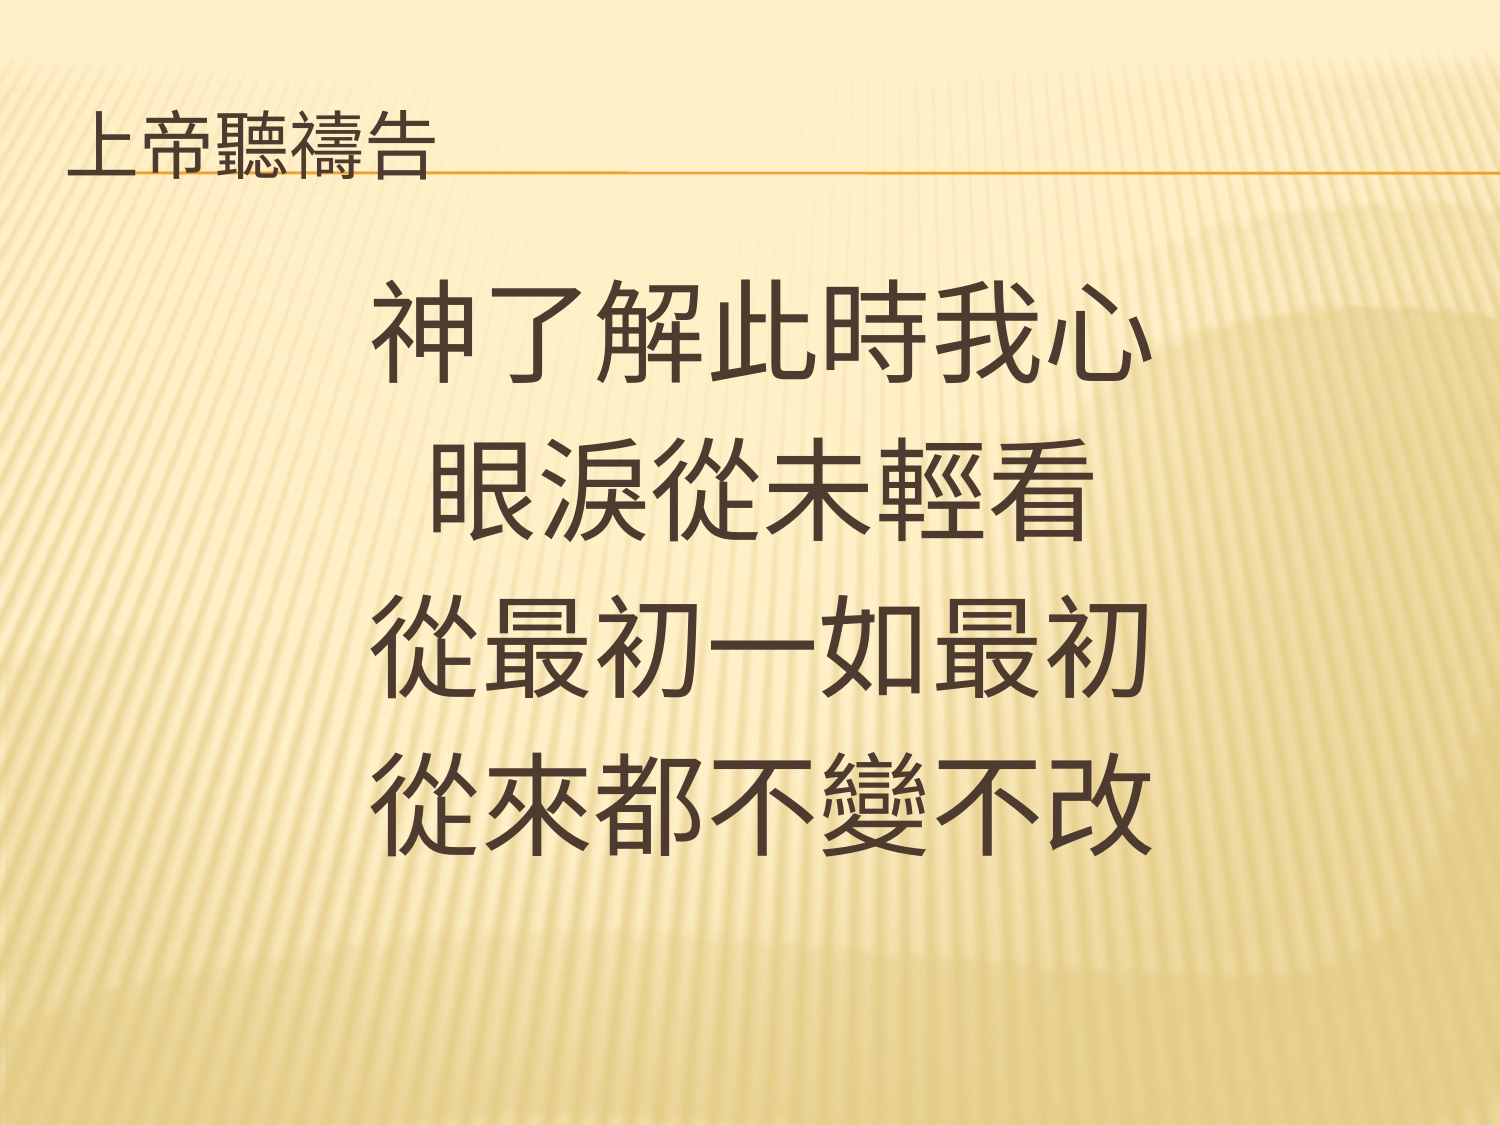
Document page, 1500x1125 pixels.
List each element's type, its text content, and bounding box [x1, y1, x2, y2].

title 上帝聽禱告 [50, 75, 1475, 213]
list 神了解此時我心 眼淚從未輕看 從最初一如最初 從來都不變不改 [50, 254, 1475, 998]
